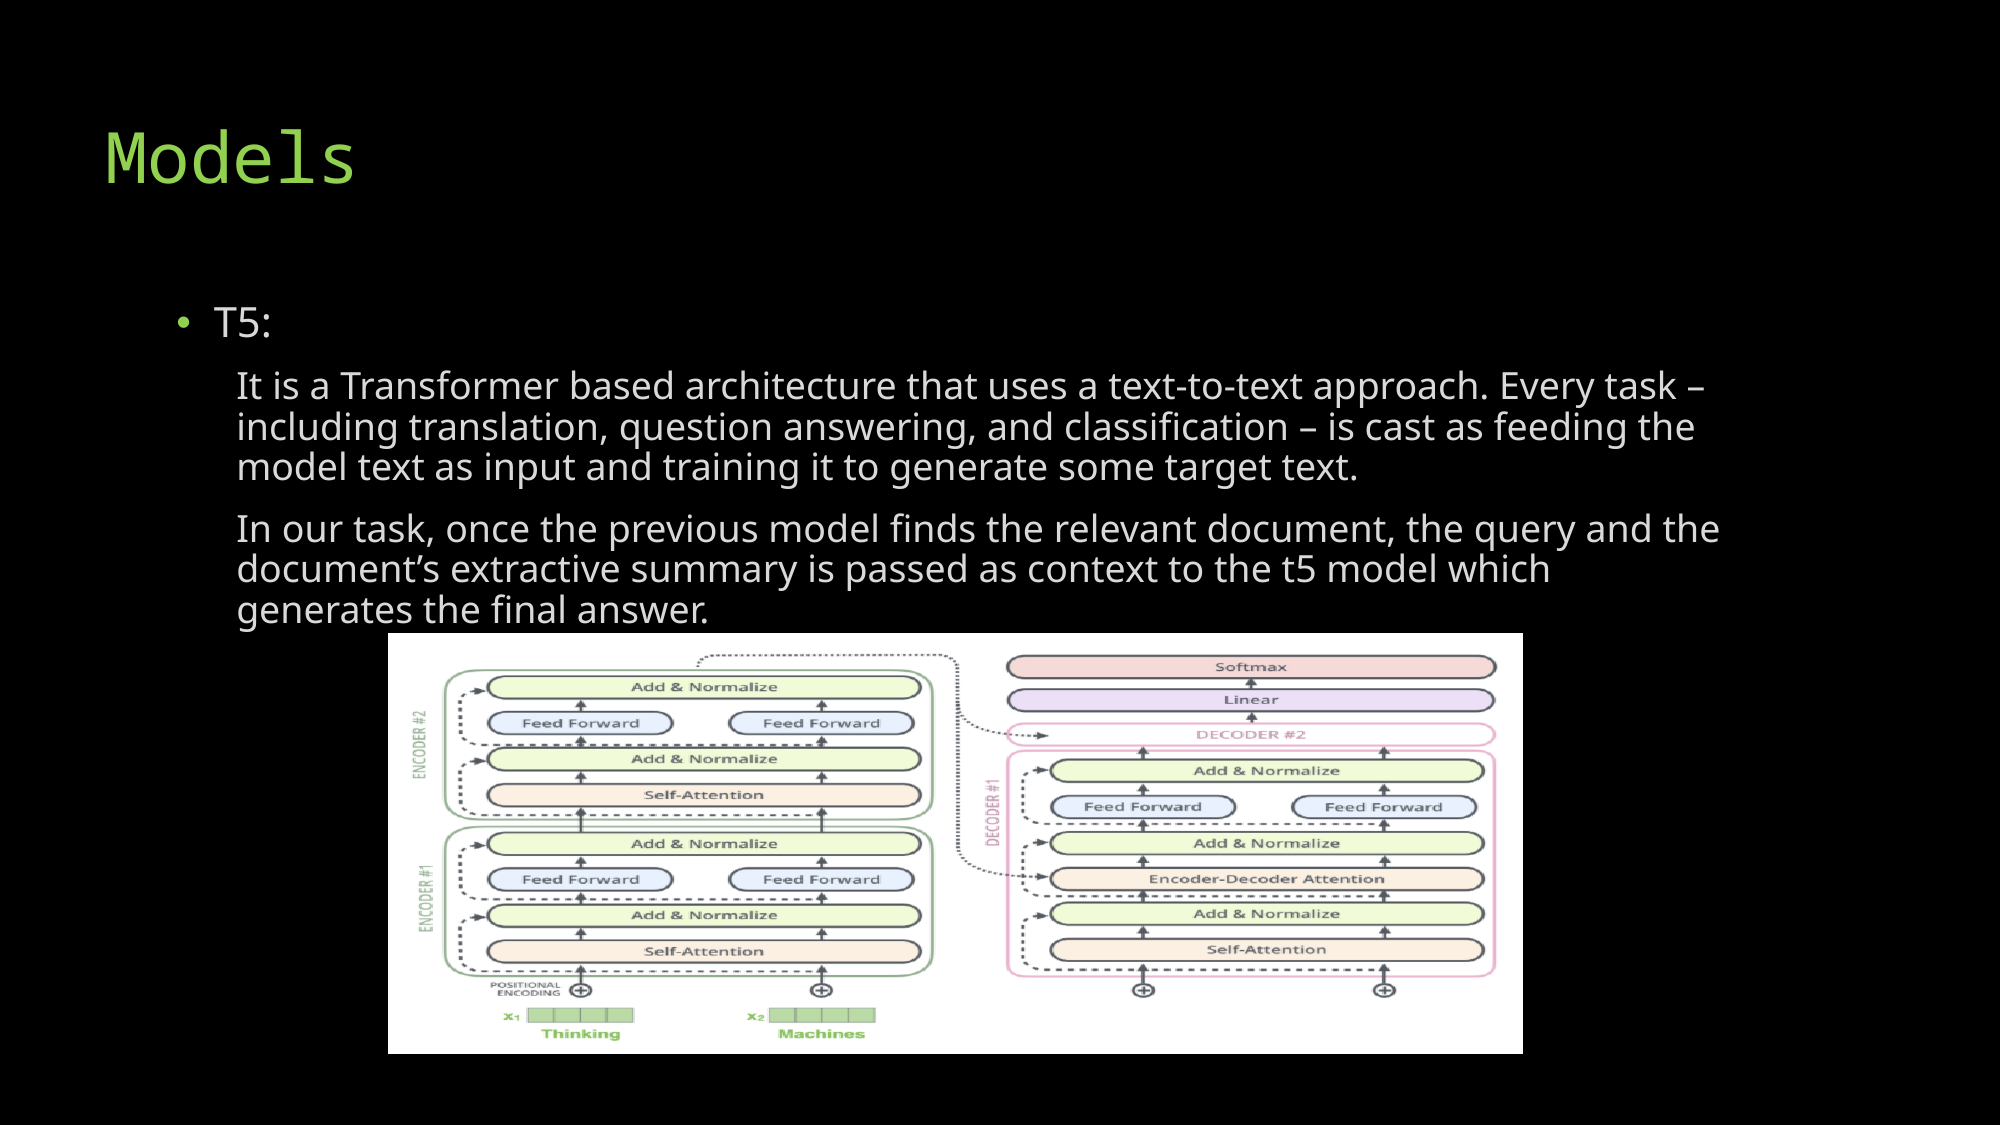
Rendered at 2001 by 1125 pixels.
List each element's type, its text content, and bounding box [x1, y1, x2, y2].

title Models [90, 19, 1591, 207]
picture [388, 633, 1523, 1054]
list T5: It is a Transformer based architecture that uses a text-to-text approach. Every task – including translation, question answering, and classification – is cast as feeding the model text as input and training it to generate some target text. In our task, once the previous model finds the relevant document, the query and the document’s extractive summary is passed as context to the t5 model which generates the final answer. [161, 206, 1750, 1000]
